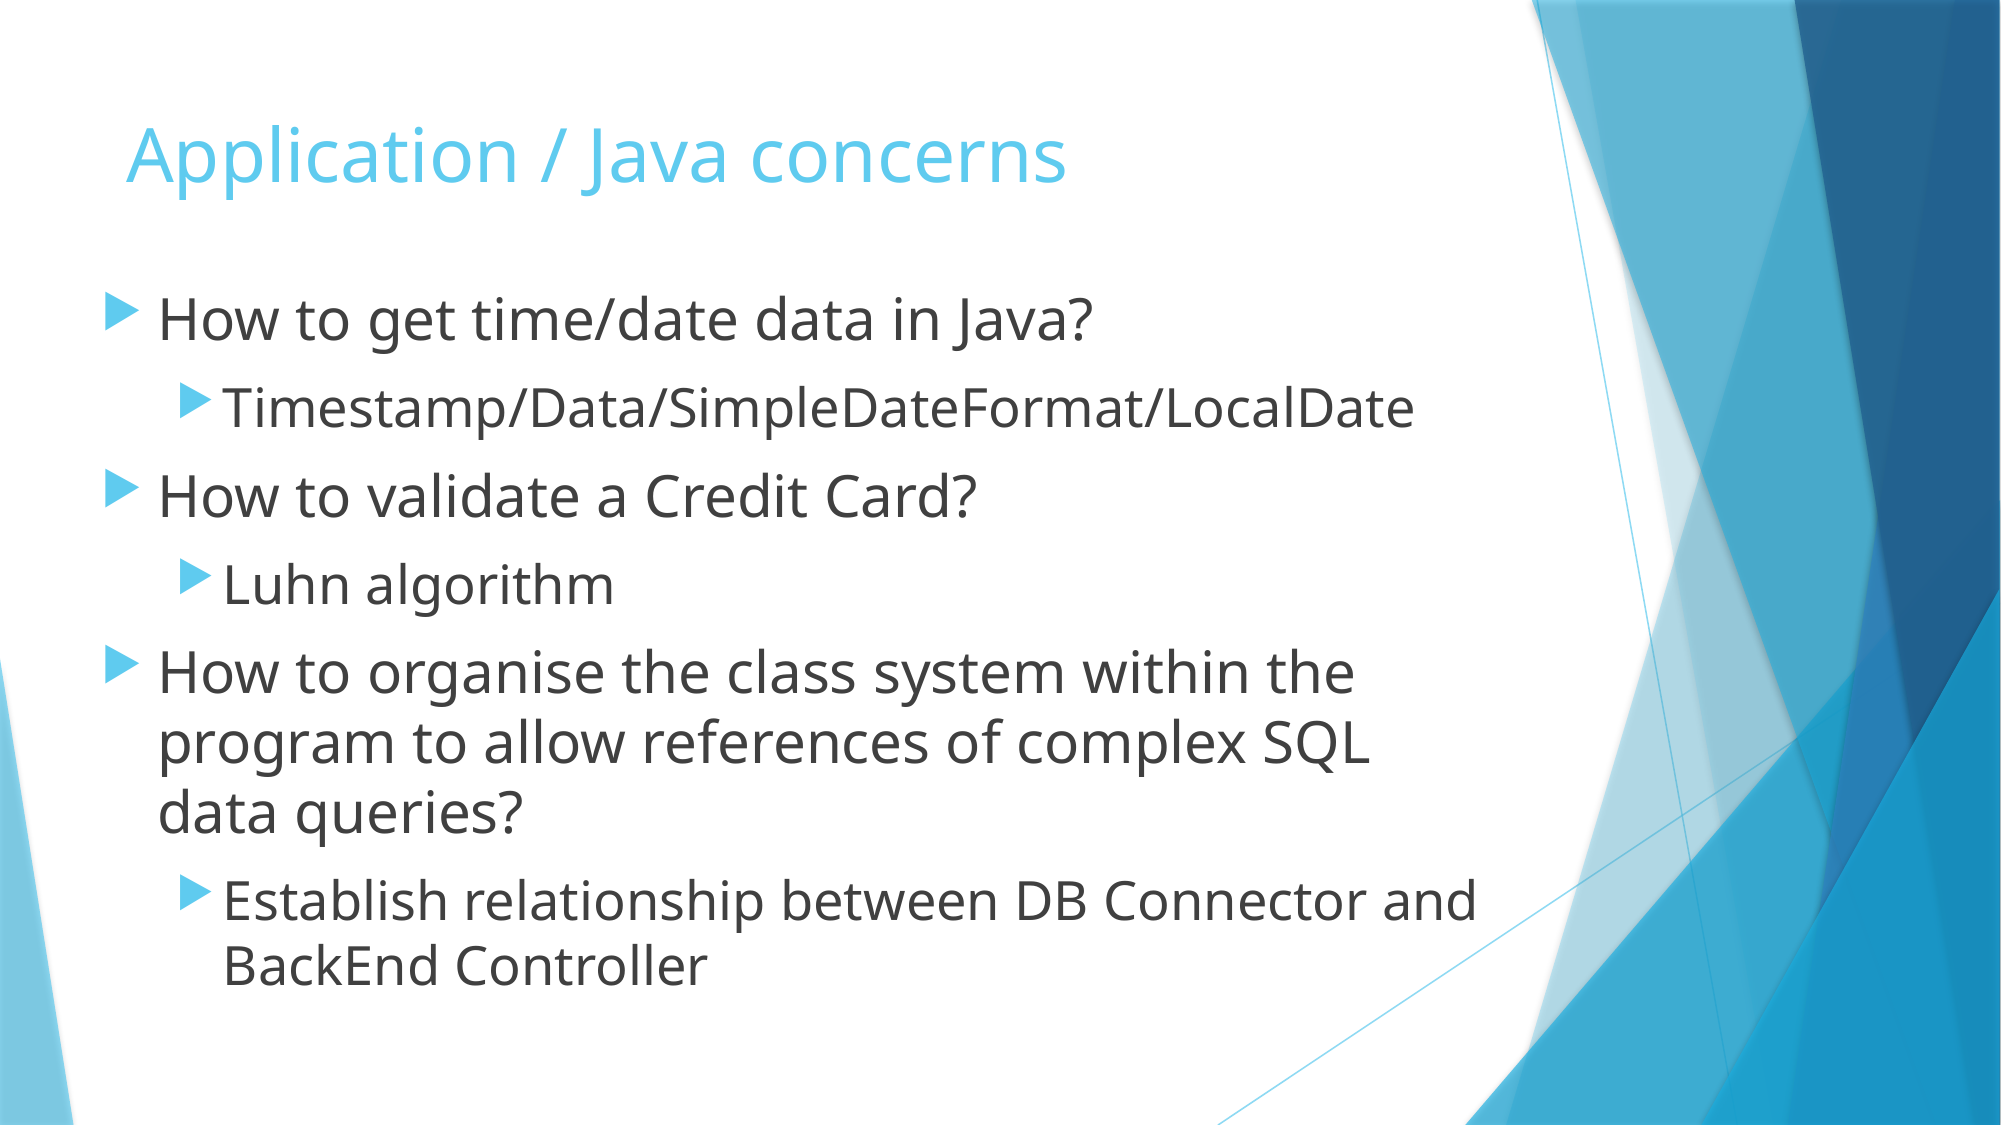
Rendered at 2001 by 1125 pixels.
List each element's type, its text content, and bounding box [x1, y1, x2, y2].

title Application / Java concerns [111, 99, 1522, 275]
list How to get time/date data in Java? Timestamp/Data/SimpleDateFormat/LocalDate How to validate a Credit Card? Luhn algorithm How to organise the class system within the program to allow references of complex SQL data queries? Establish relationship between DB Connector and BackEnd Controller [86, 275, 1522, 1034]
